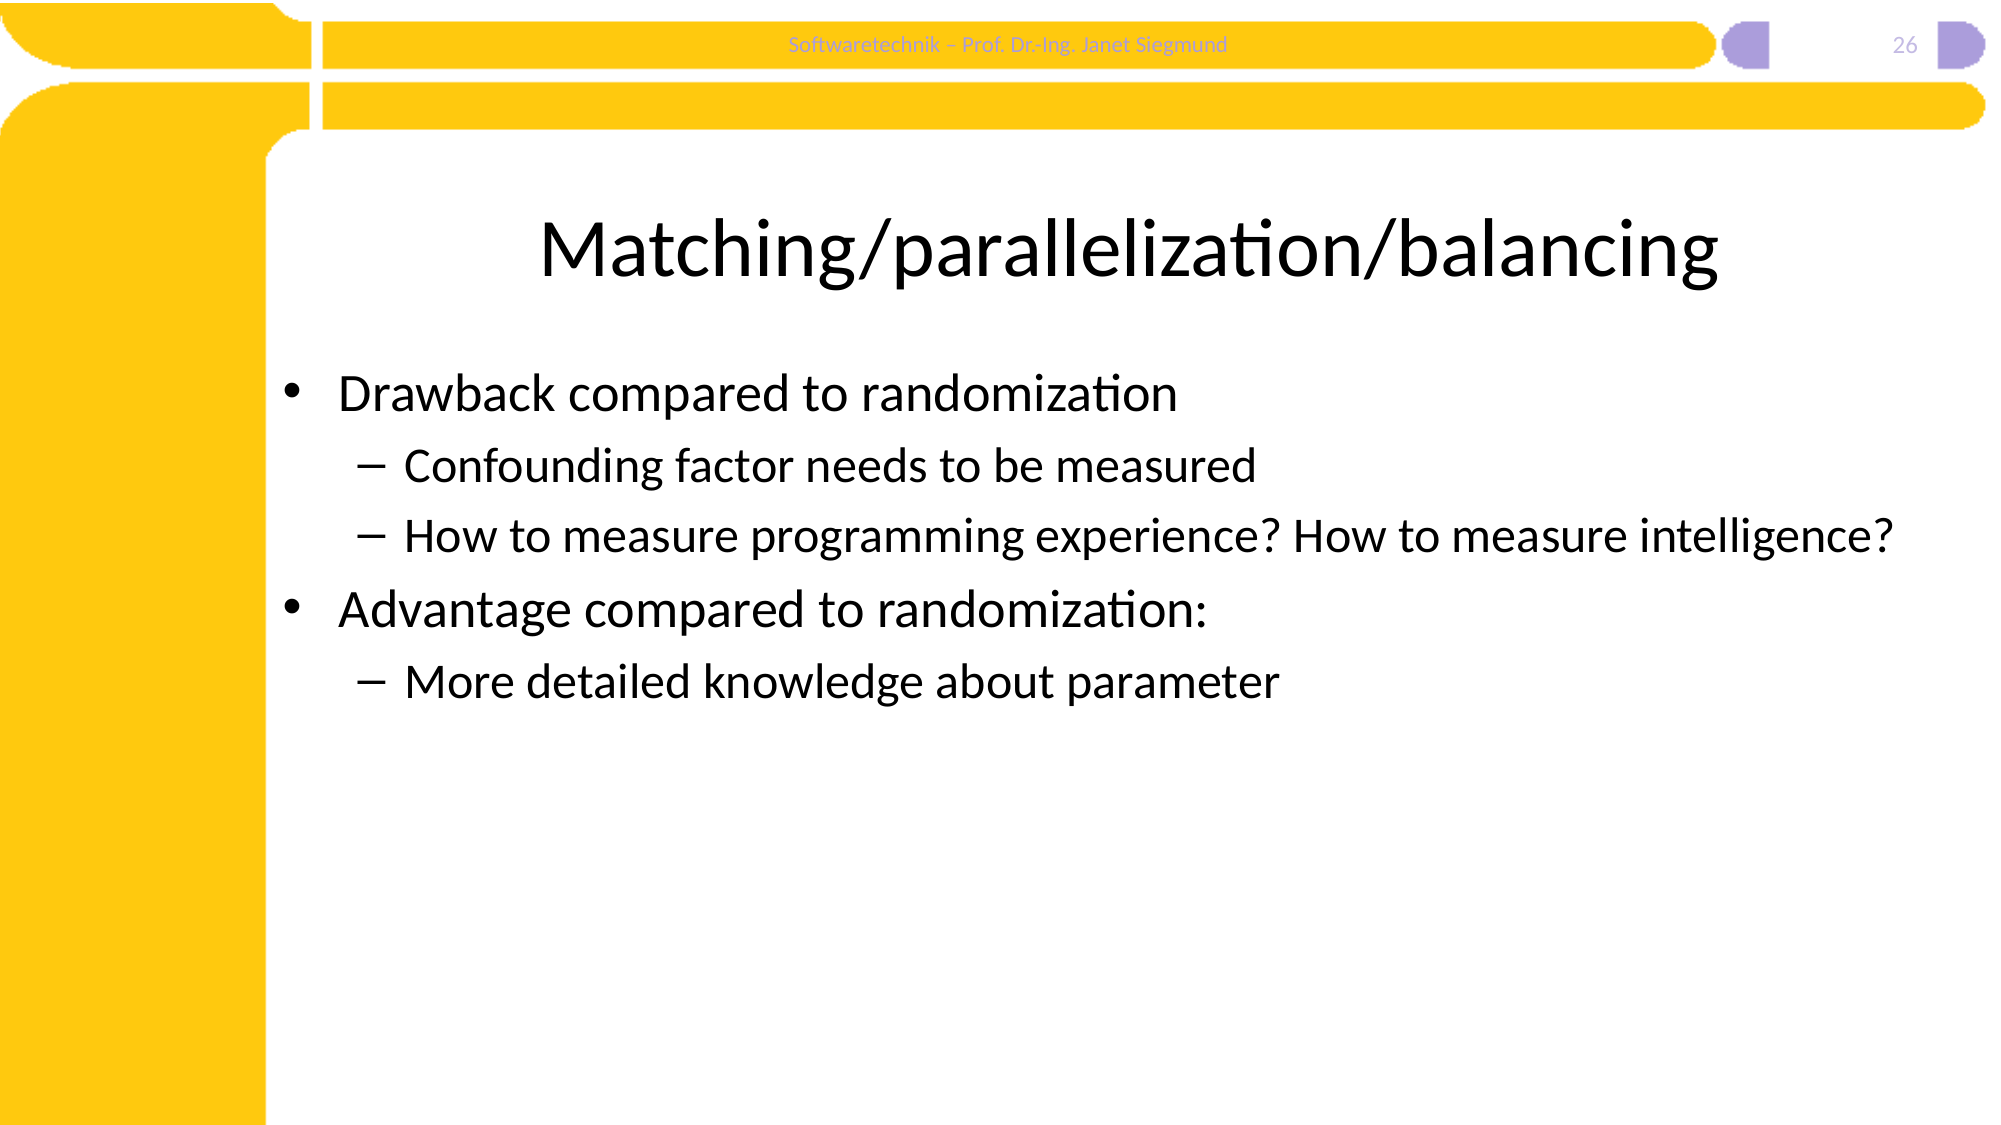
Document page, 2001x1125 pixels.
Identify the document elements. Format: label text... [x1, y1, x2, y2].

picture [0, 3, 1999, 1125]
slide_number 26 [1767, 20, 1934, 67]
title Matching/parallelization/balancing [267, 149, 1993, 338]
list Drawback compared to randomization Confounding factor needs to be measured How to measure programming experience? How to measure intelligence? Advantage compared to randomization: More detailed knowledge about parameter [267, 349, 1993, 1104]
